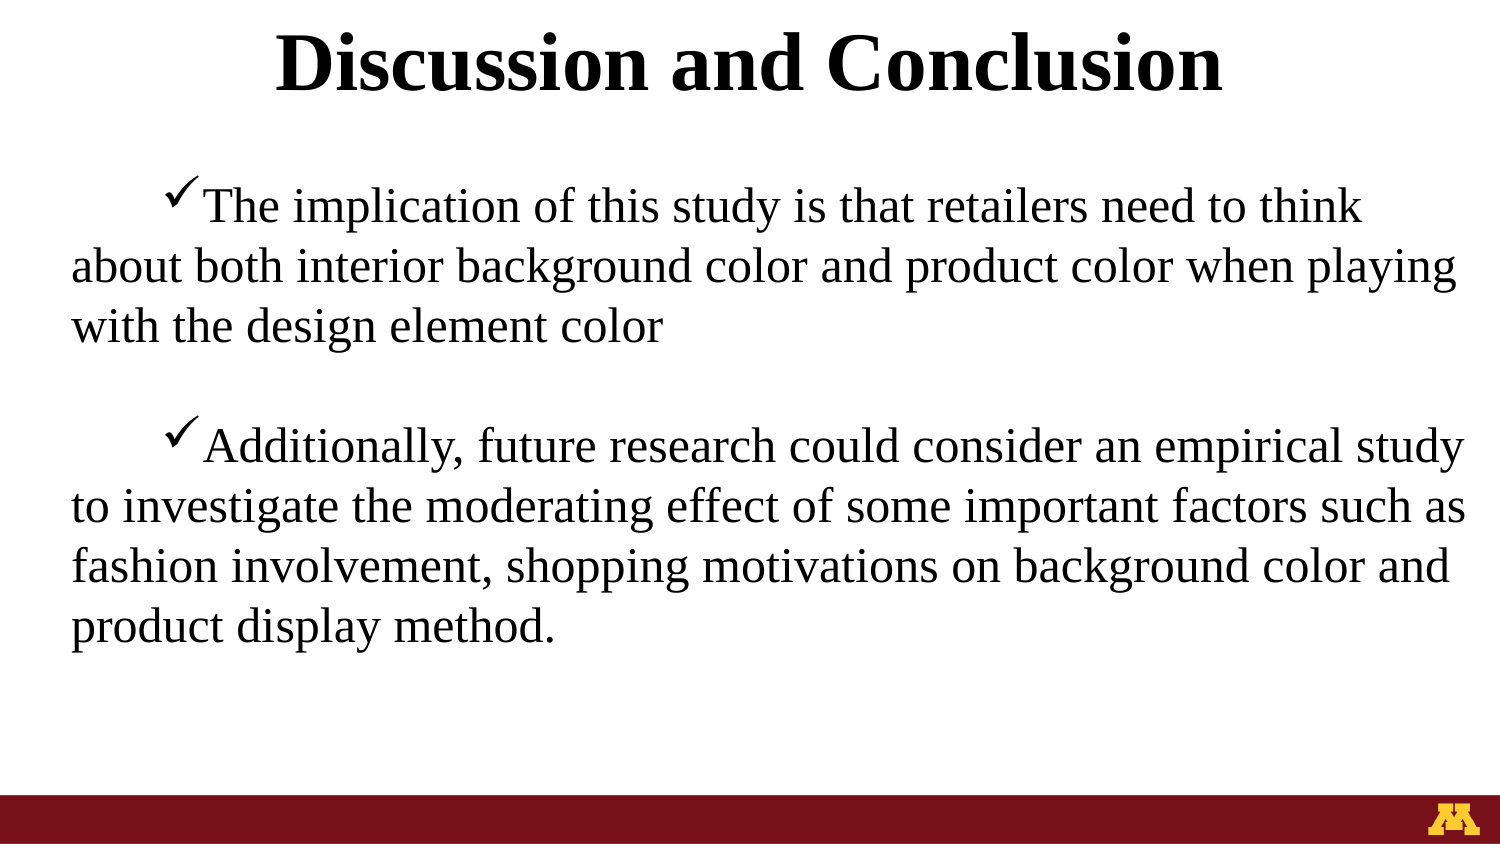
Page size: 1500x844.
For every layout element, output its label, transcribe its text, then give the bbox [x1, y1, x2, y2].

text_box Discussion and Conclusion The implication of this study is that retailers need to think about both interior background color and product color when playing with the design element color Additionally, future research could consider an empirical study to investigate the moderating effect of some important factors such as fashion involvement, shopping motivations on background color and product display method. [0, 0, 1500, 730]
picture [0, 795, 1500, 844]
